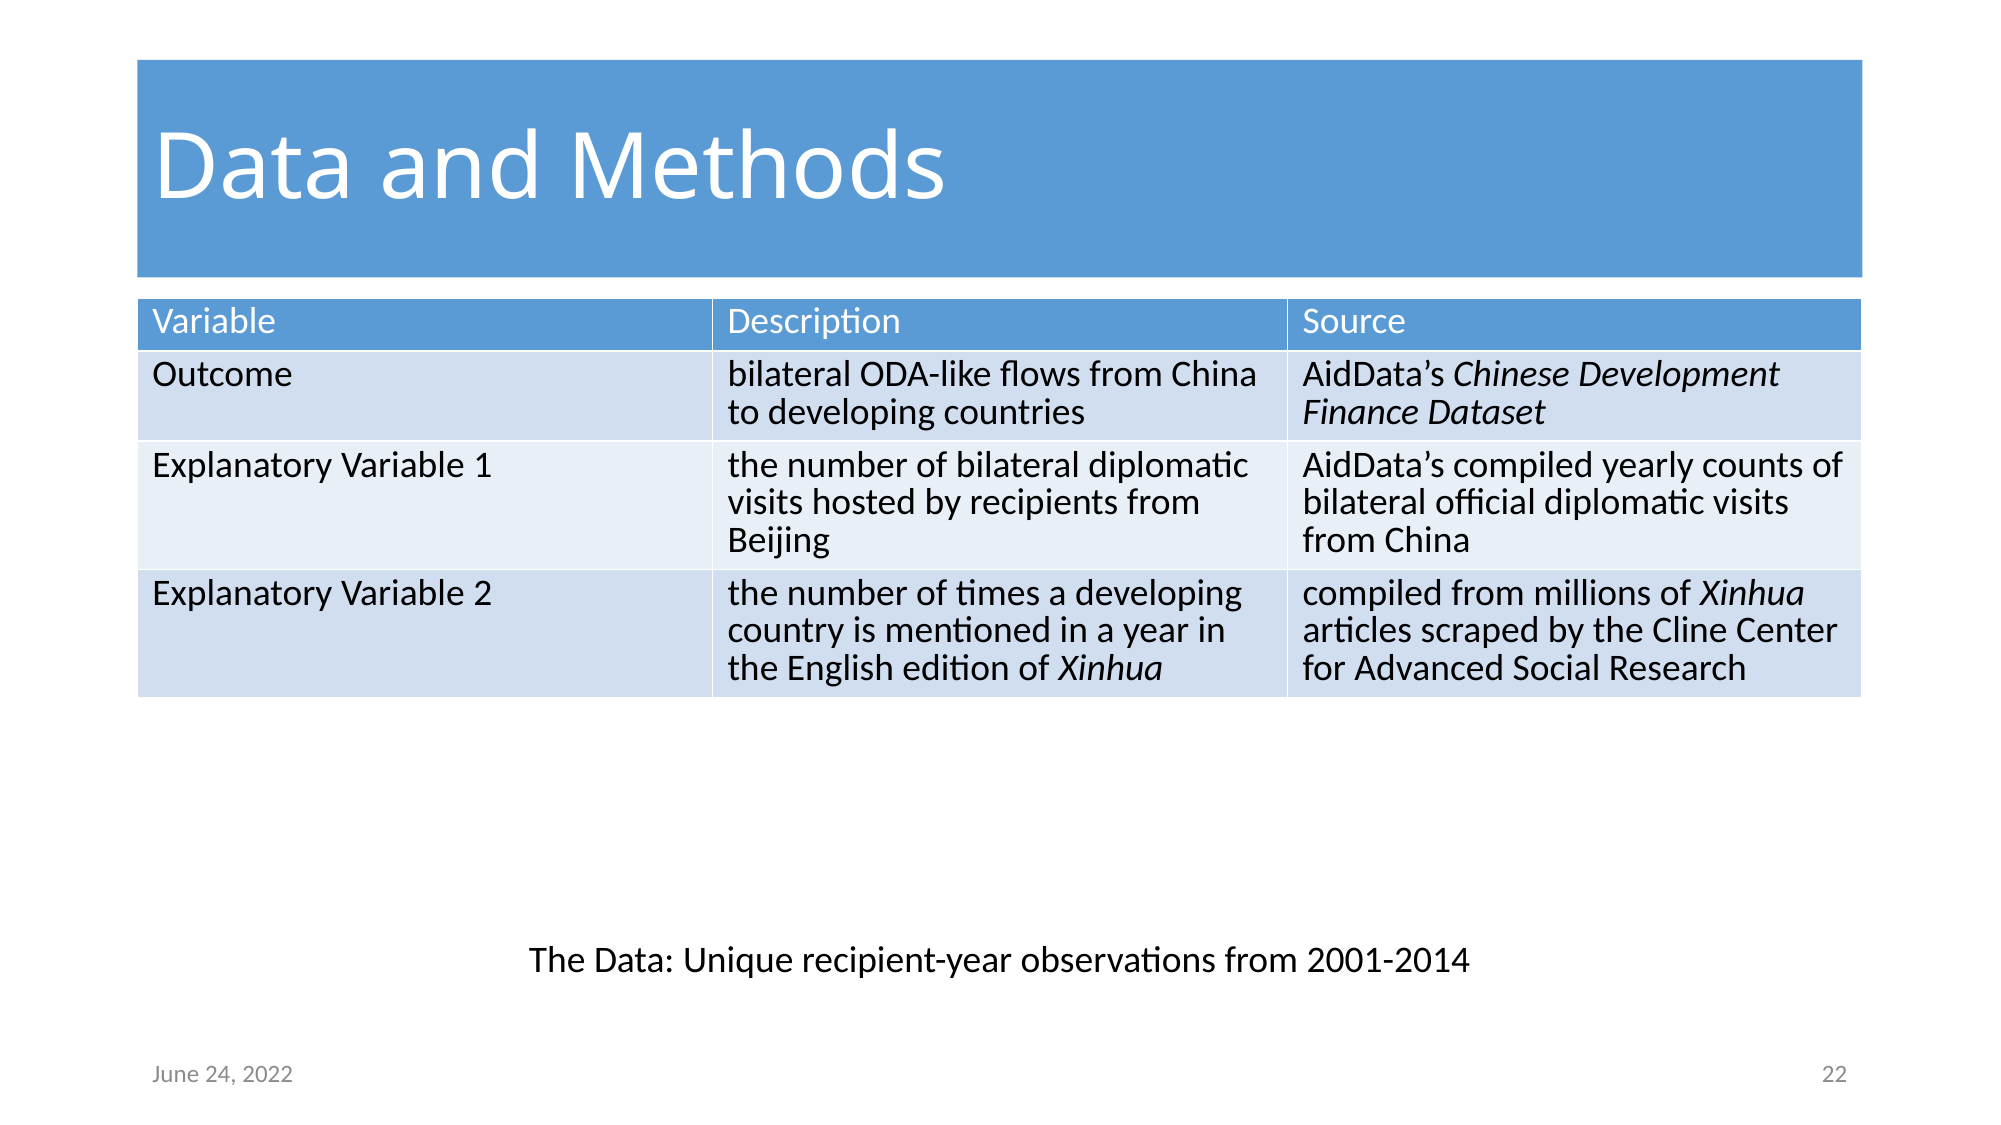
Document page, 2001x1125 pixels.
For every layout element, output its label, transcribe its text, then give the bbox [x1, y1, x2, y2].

slide_number ‹#› [1412, 1042, 1863, 1103]
table_cell the number of bilateral diplomatic visits hosted by recipients from Beijing [713, 442, 1287, 569]
table_cell AidData’s Chinese Development Finance Dataset [1288, 352, 1861, 440]
table_header Description [713, 299, 1287, 350]
table_header Source [1288, 299, 1861, 350]
table_cell bilateral ODA-like flows from China to developing countries [713, 352, 1287, 440]
table_cell Explanatory Variable 1 [138, 442, 712, 569]
table_cell AidData’s compiled yearly counts of bilateral official diplomatic visits from China [1288, 442, 1861, 569]
table_header Variable [138, 299, 712, 350]
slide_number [137, 1042, 588, 1103]
table_cell Explanatory Variable 2 [138, 570, 712, 697]
table_cell the number of times a developing country is mentioned in a year in the English edition of Xinhua [713, 570, 1287, 697]
table_cell Outcome [138, 352, 712, 440]
text_box The Data: Unique recipient-year observations from 2001-2014 [137, 927, 1863, 1011]
title Data and Methods [137, 59, 1863, 278]
table_cell compiled from millions of Xinhua articles scraped by the Cline Center for Advanced Social Research [1288, 570, 1861, 697]
